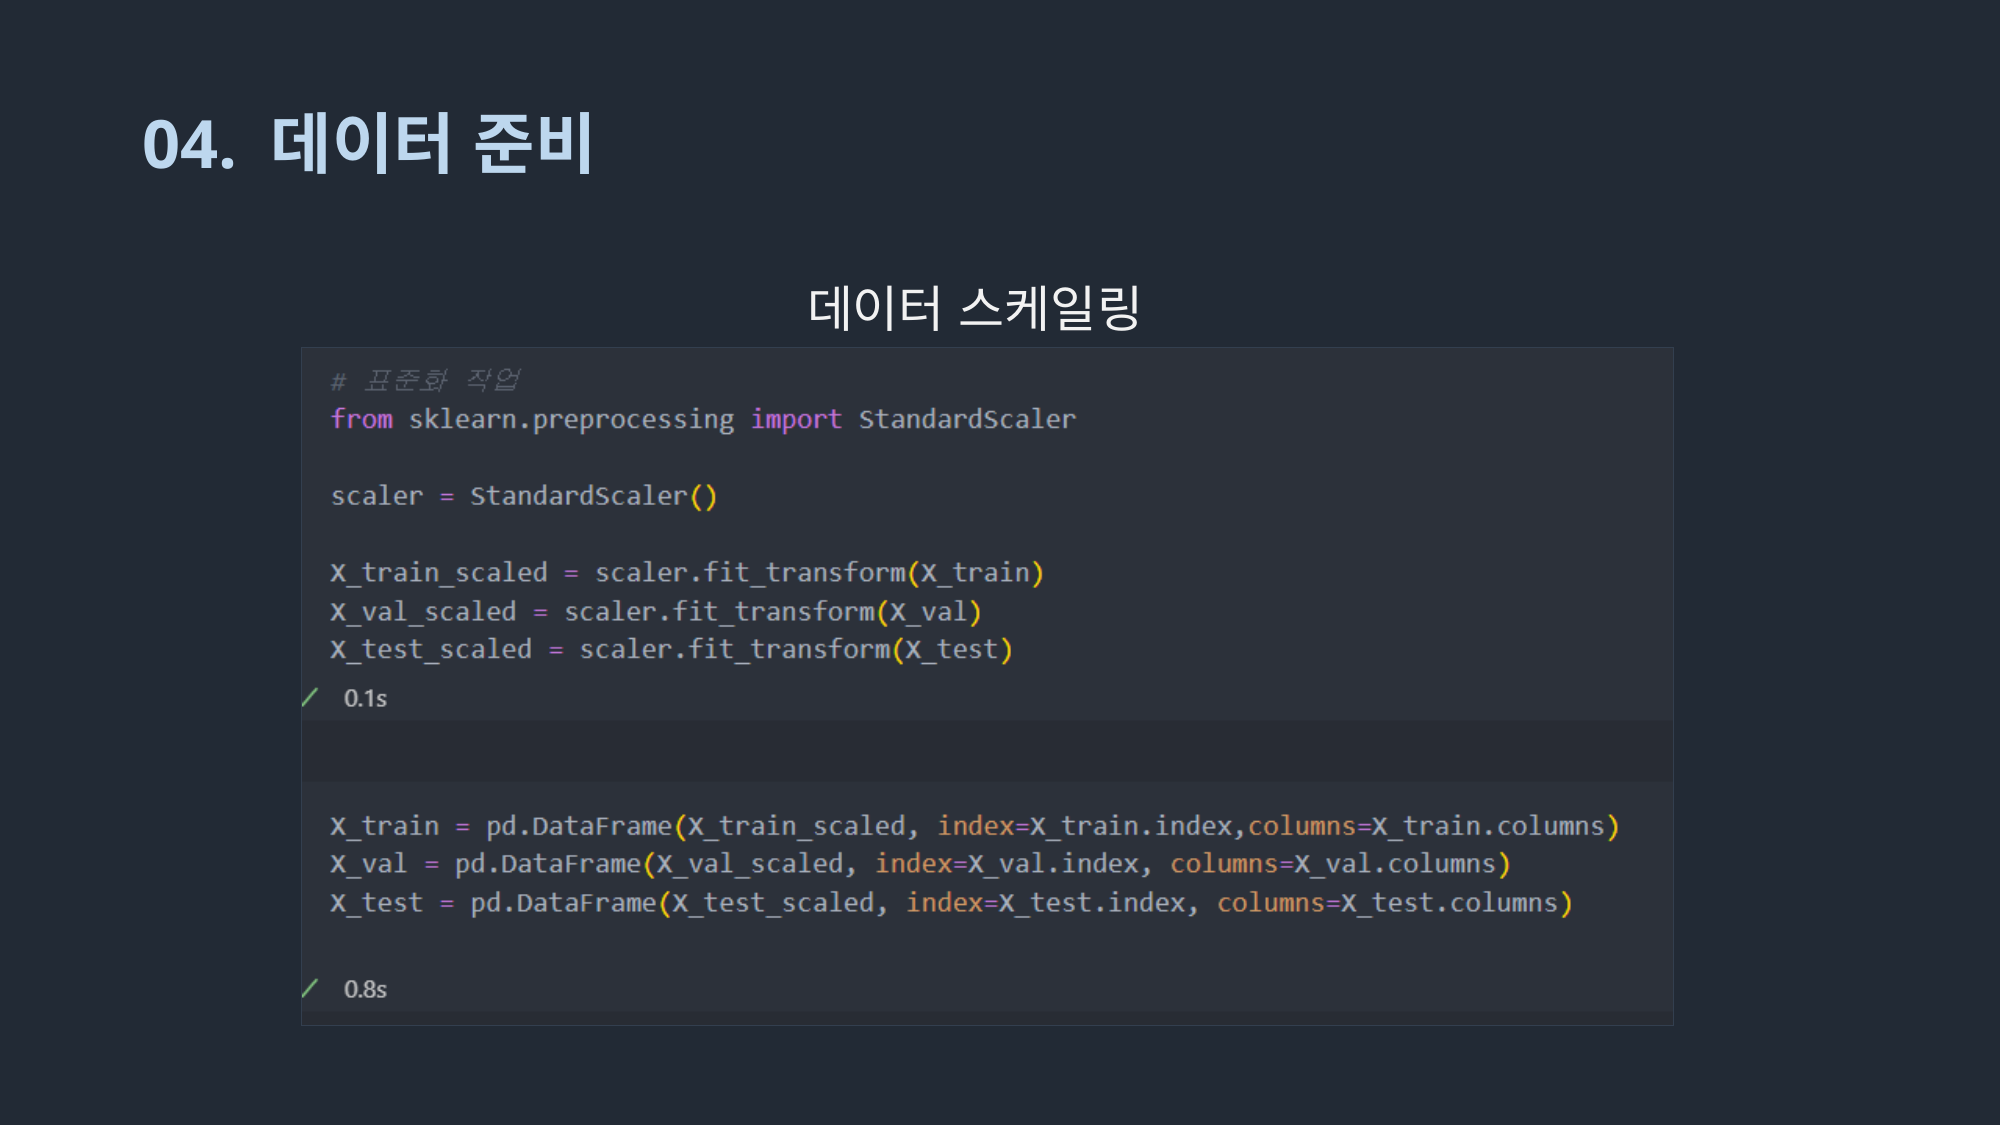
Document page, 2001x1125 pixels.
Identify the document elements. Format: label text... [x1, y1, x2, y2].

text_box 04. 데이터 준비 [127, 54, 868, 190]
text_box 데이터 스케일링 [792, 240, 1801, 346]
picture [301, 347, 1674, 1026]
